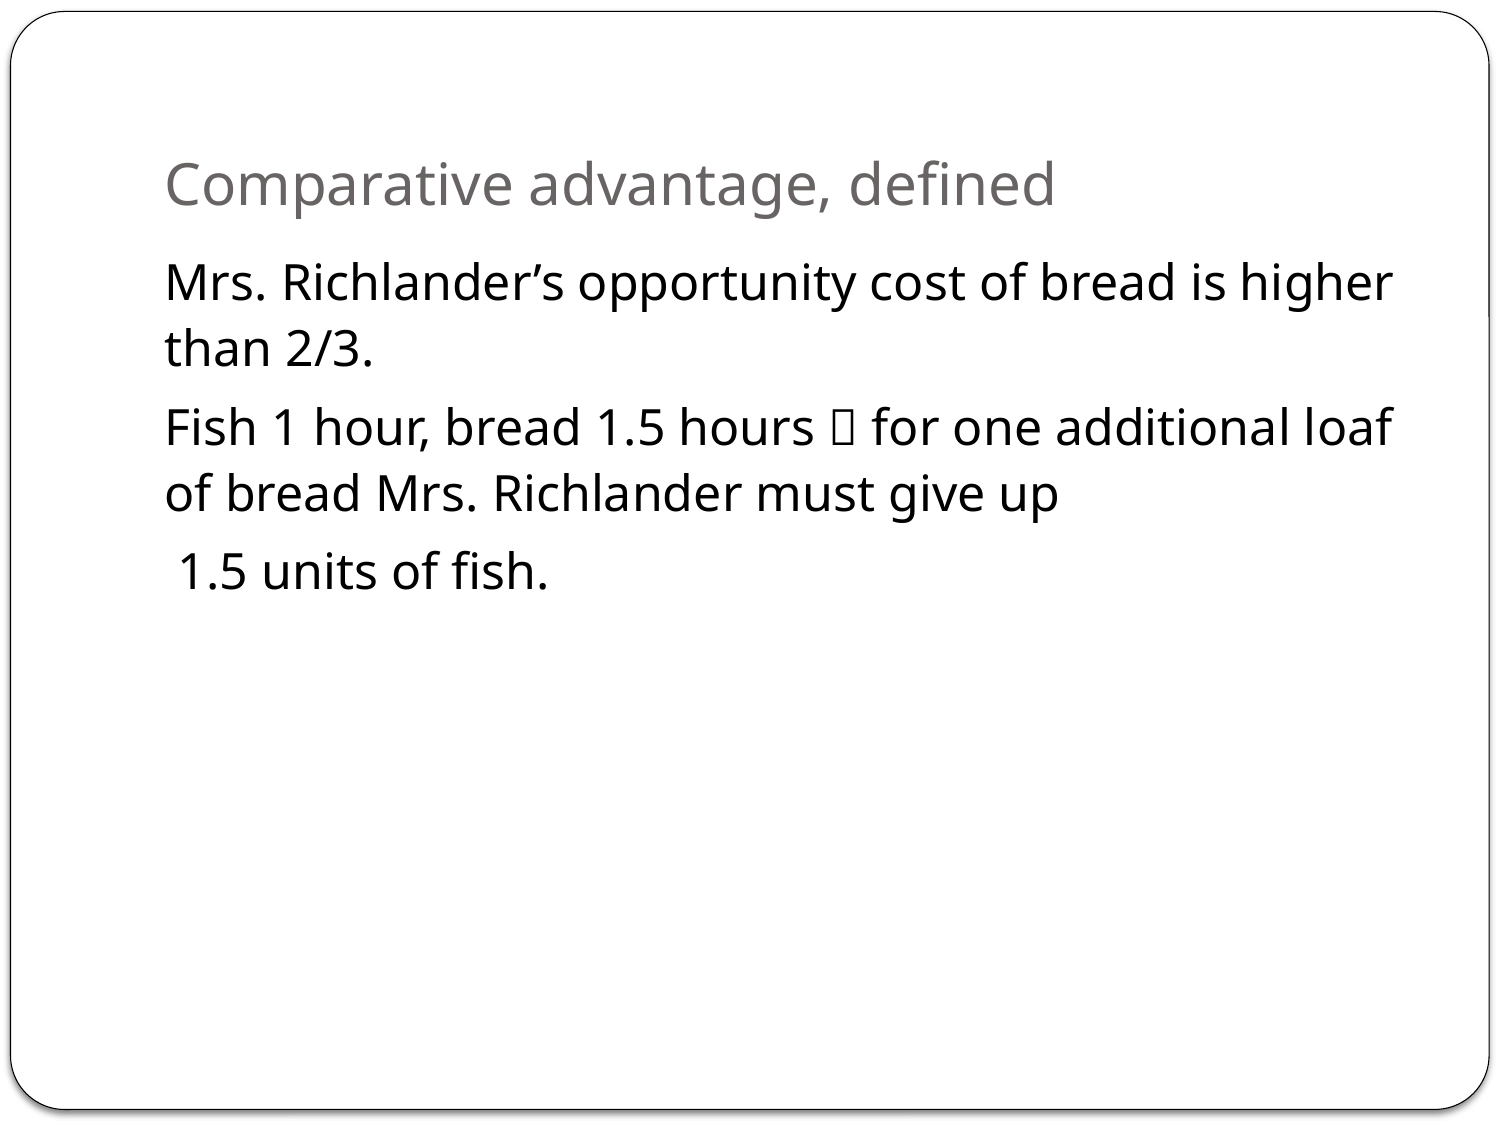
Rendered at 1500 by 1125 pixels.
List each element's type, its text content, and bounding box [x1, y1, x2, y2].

list Mrs. Richlander’s opportunity cost of bread is higher than 2/3. Fish 1 hour, bread 1.5 hours  for one additional loaf of bread Mrs. Richlander must give up 1.5 units of fish. [150, 237, 1425, 988]
title Comparative advantage, defined [150, 45, 1425, 233]
